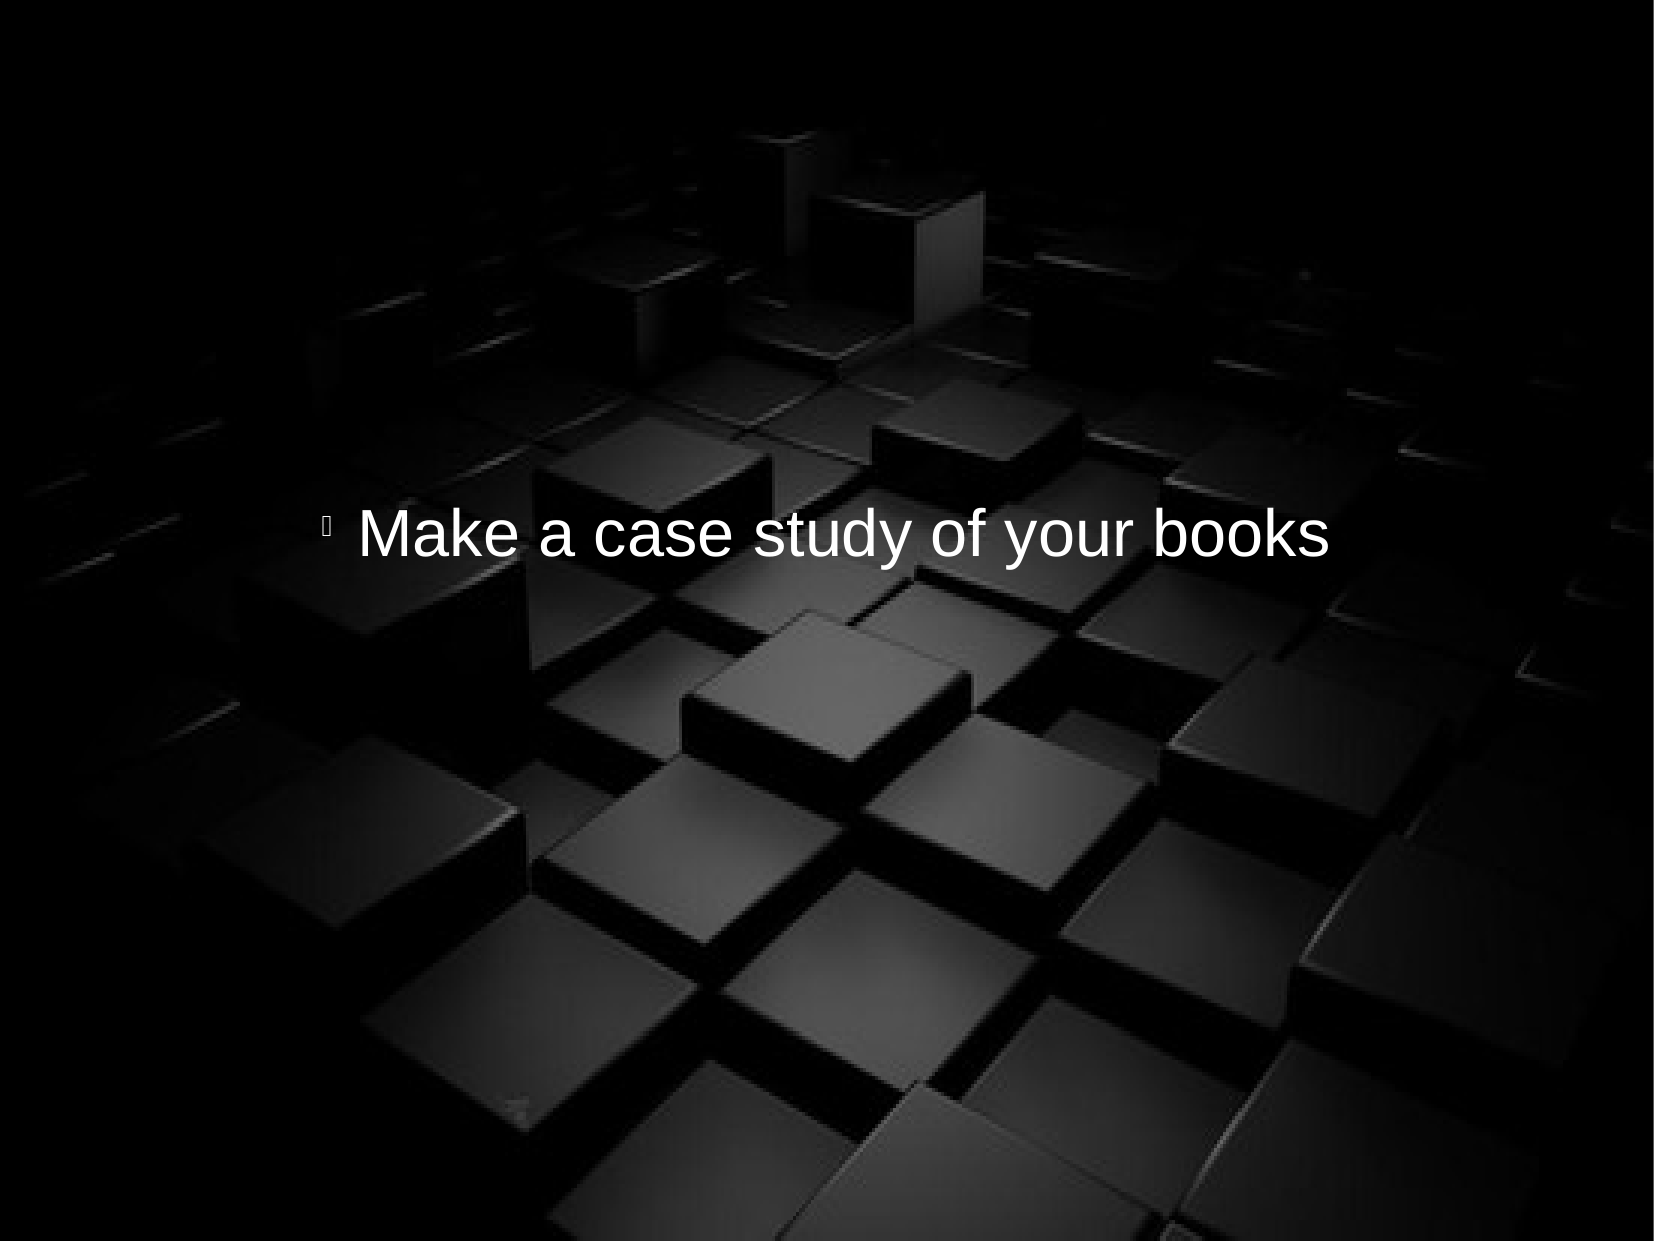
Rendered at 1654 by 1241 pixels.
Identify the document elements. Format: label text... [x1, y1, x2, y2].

text_box Make a case study of your books [82, 49, 1571, 1010]
picture [0, 0, 1654, 1241]
